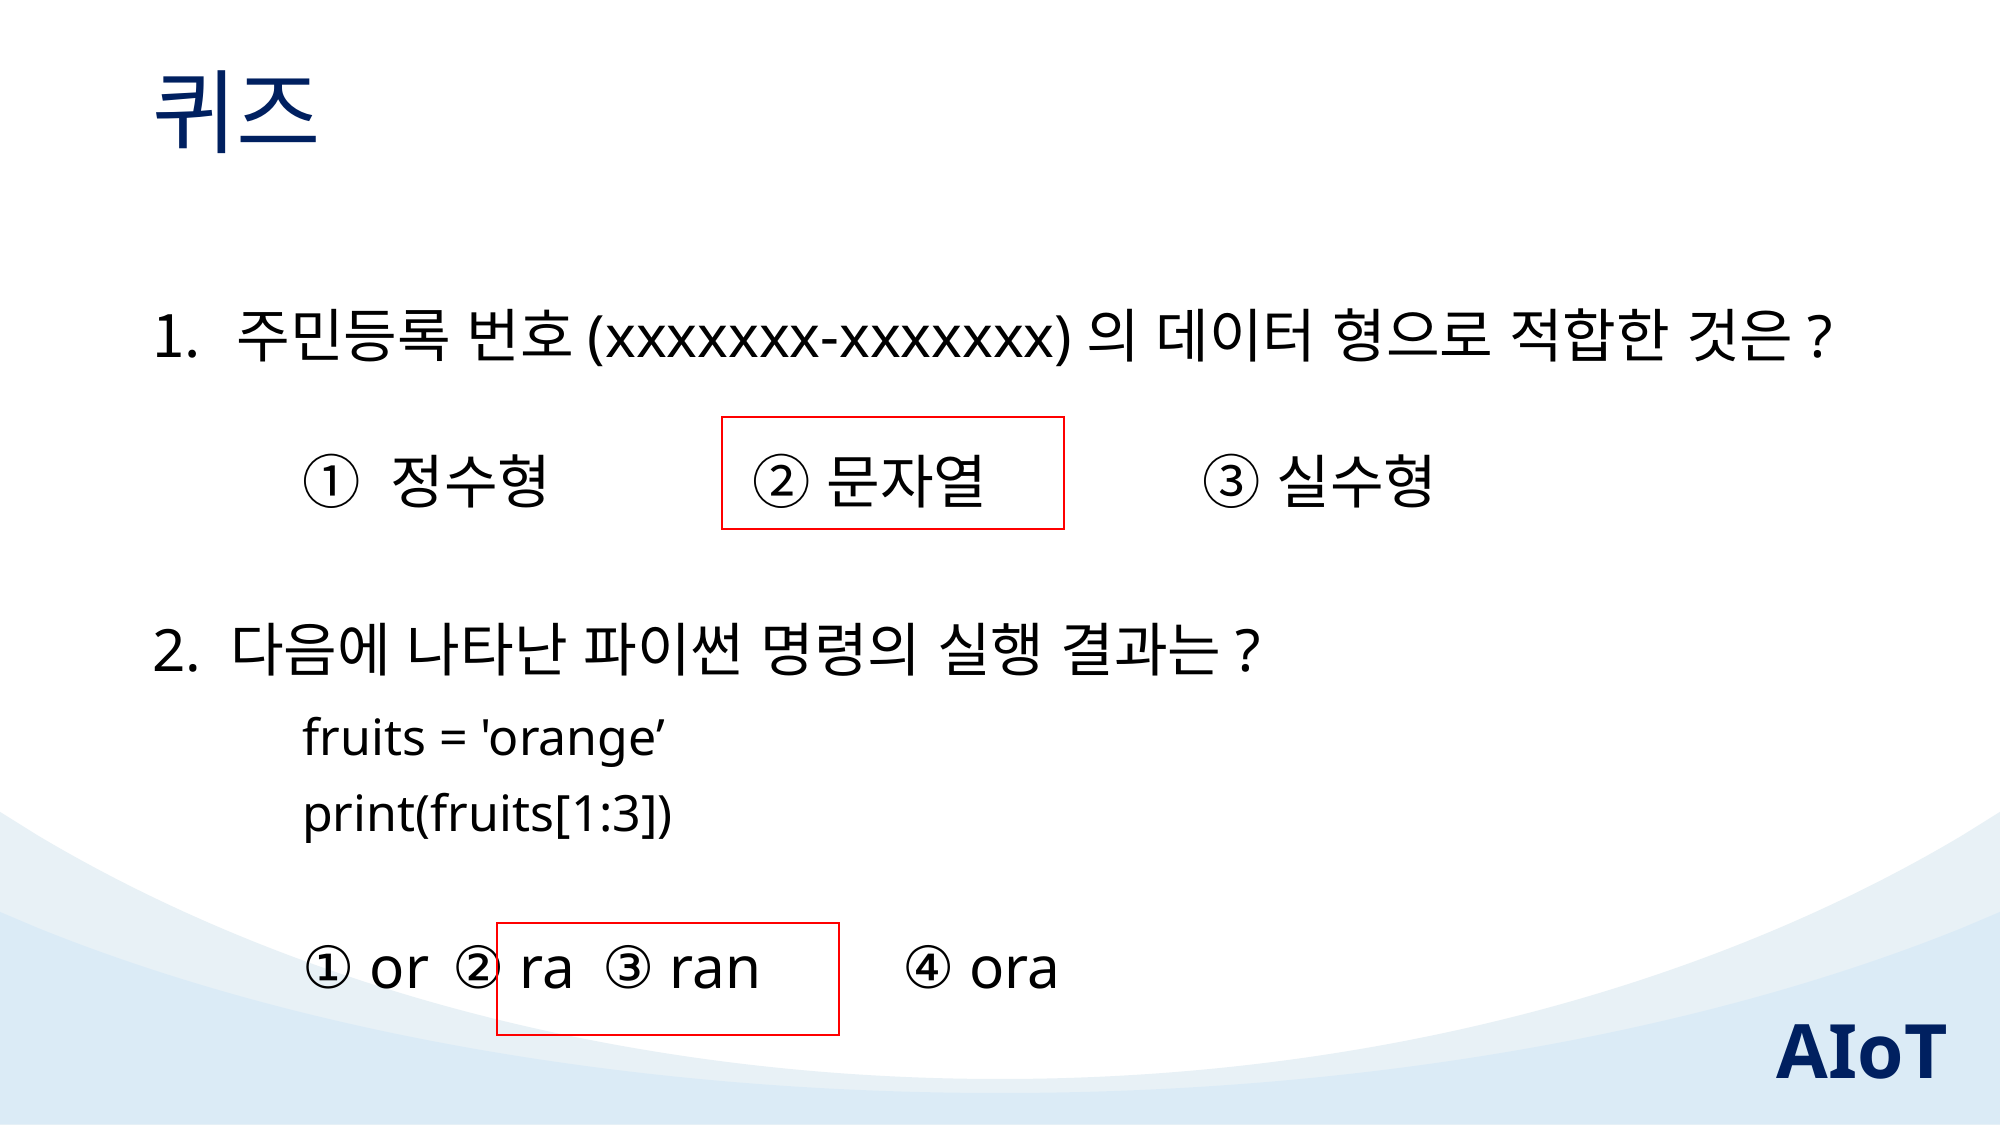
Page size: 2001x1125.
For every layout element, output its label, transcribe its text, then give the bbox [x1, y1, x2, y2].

list 주민등록 번호(xxxxxxx-xxxxxxx)의 데이터 형으로 적합한 것은? ① 정수형 ② 문자열 ③ 실수형 2. 다음에 나타난 파이썬 명령의 실행 결과는? fruits = 'orange’ print(fruits[1:3]) ① or ② ra ③ ran ④ ora [137, 299, 1863, 1014]
text_box [721, 416, 1065, 530]
title 퀴즈 [137, 59, 1863, 278]
text_box [496, 922, 840, 1036]
